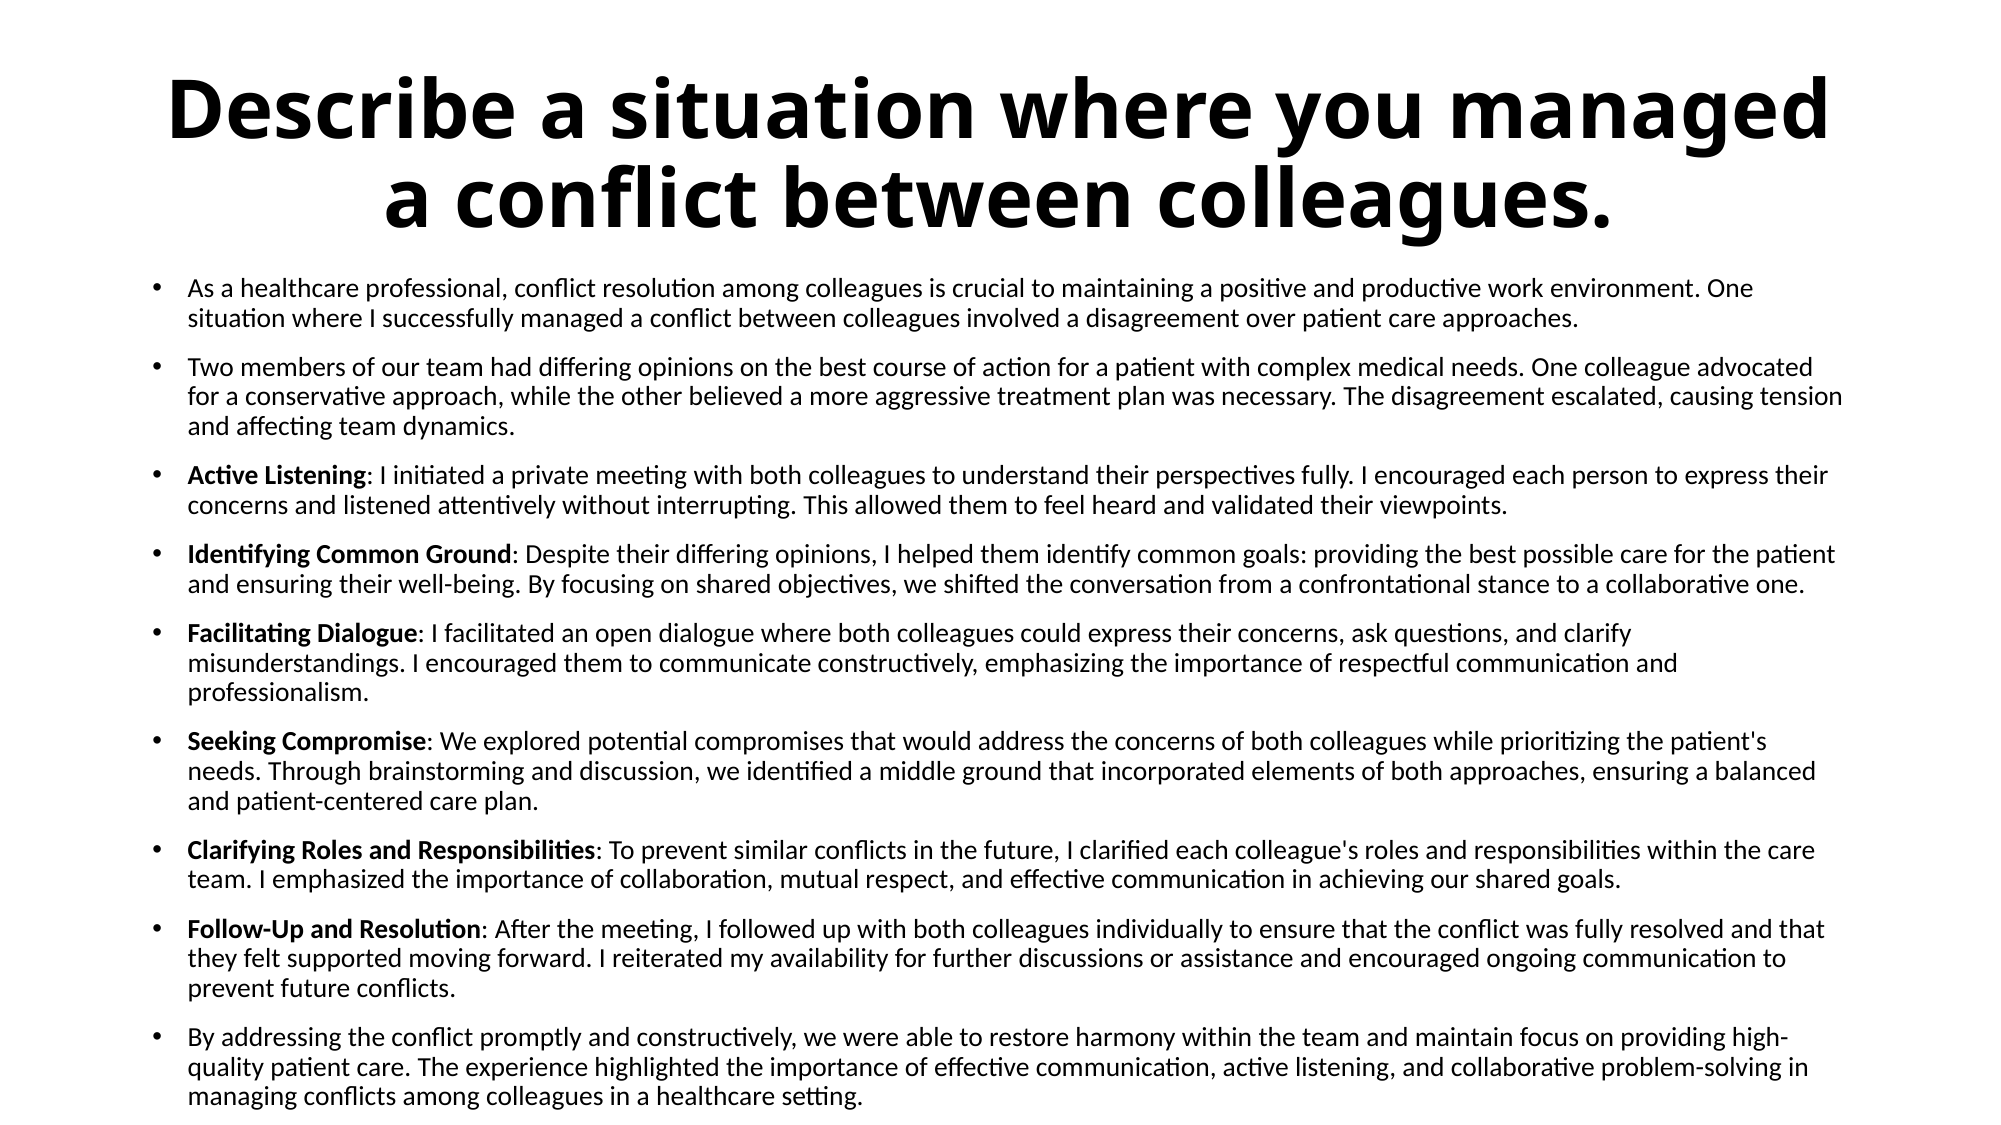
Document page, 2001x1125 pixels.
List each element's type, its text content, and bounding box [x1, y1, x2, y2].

title Describe a situation where you managed a conflict between colleagues. [137, 59, 1863, 254]
list As a healthcare professional, conflict resolution among colleagues is crucial to maintaining a positive and productive work environment. One situation where I successfully managed a conflict between colleagues involved a disagreement over patient care approaches. Two members of our team had differing opinions on the best course of action for a patient with complex medical needs. One colleague advocated for a conservative approach, while the other believed a more aggressive treatment plan was necessary. The disagreement escalated, causing tension and affecting team dynamics. Active Listening: I initiated a private meeting with both colleagues to understand their perspectives fully. I encouraged each person to express their concerns and listened attentively without interrupting. This allowed them to feel heard and validated their viewpoints. Identifying Common Ground: Despite their differing opinions, I helped them identify common goals: providing the best possible care for the patient and ensuring their well-being. By focusing on shared objectives, we shifted the conversation from a confrontational stance to a collaborative one. Facilitating Dialogue: I facilitated an open dialogue where both colleagues could express their concerns, ask questions, and clarify misunderstandings. I encouraged them to communicate constructively, emphasizing the importance of respectful communication and professionalism. Seeking Compromise: We explored potential compromises that would address the concerns of both colleagues while prioritizing the patient's needs. Through brainstorming and discussion, we identified a middle ground that incorporated elements of both approaches, ensuring a balanced and patient-centered care plan. Clarifying Roles and Responsibilities: To prevent similar conflicts in the future, I clarified each colleague's roles and responsibilities within the care team. I emphasized the importance of collaboration, mutual respect, and effective communication in achieving our shared goals. Follow-Up and Resolution: After the meeting, I followed up with both colleagues individually to ensure that the conflict was fully resolved and that they felt supported moving forward. I reiterated my availability for further discussions or assistance and encouraged ongoing communication to prevent future conflicts. By addressing the conflict promptly and constructively, we were able to restore harmony within the team and maintain focus on providing high-quality patient care. The experience highlighted the importance of effective communication, active listening, and collaborative problem-solving in managing conflicts among colleagues in a healthcare setting. [137, 266, 1863, 1125]
